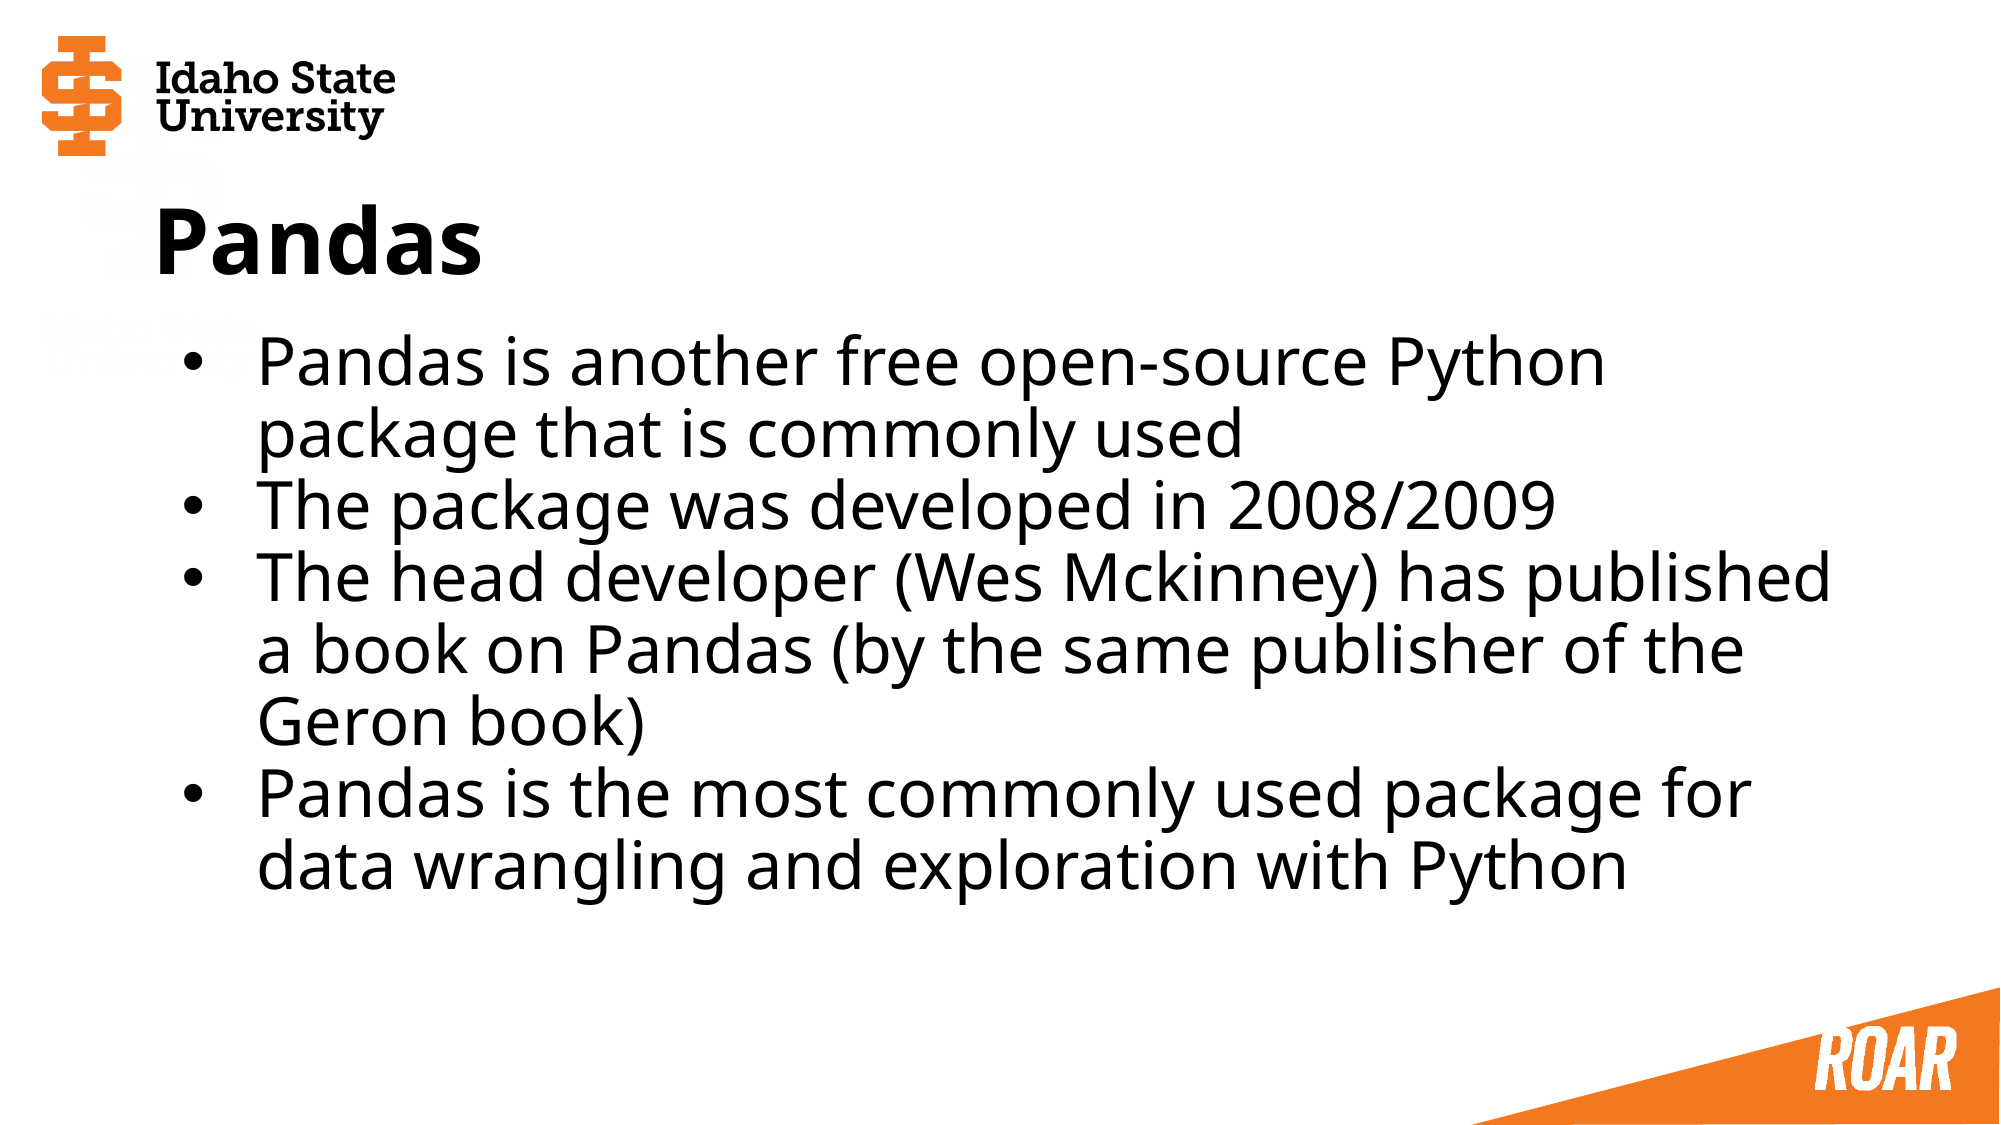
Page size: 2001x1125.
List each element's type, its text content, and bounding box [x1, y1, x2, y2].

list Pandas is another free open-source Python package that is commonly used The package was developed in 2008/2009 The head developer (Wes Mckinney) has published a book on Pandas (by the same publisher of the Geron book) Pandas is the most commonly used package for data wrangling and exploration with Python [137, 320, 1875, 988]
picture [26, 36, 395, 408]
picture [1807, 1022, 1964, 1094]
title Pandas [137, 187, 1863, 300]
